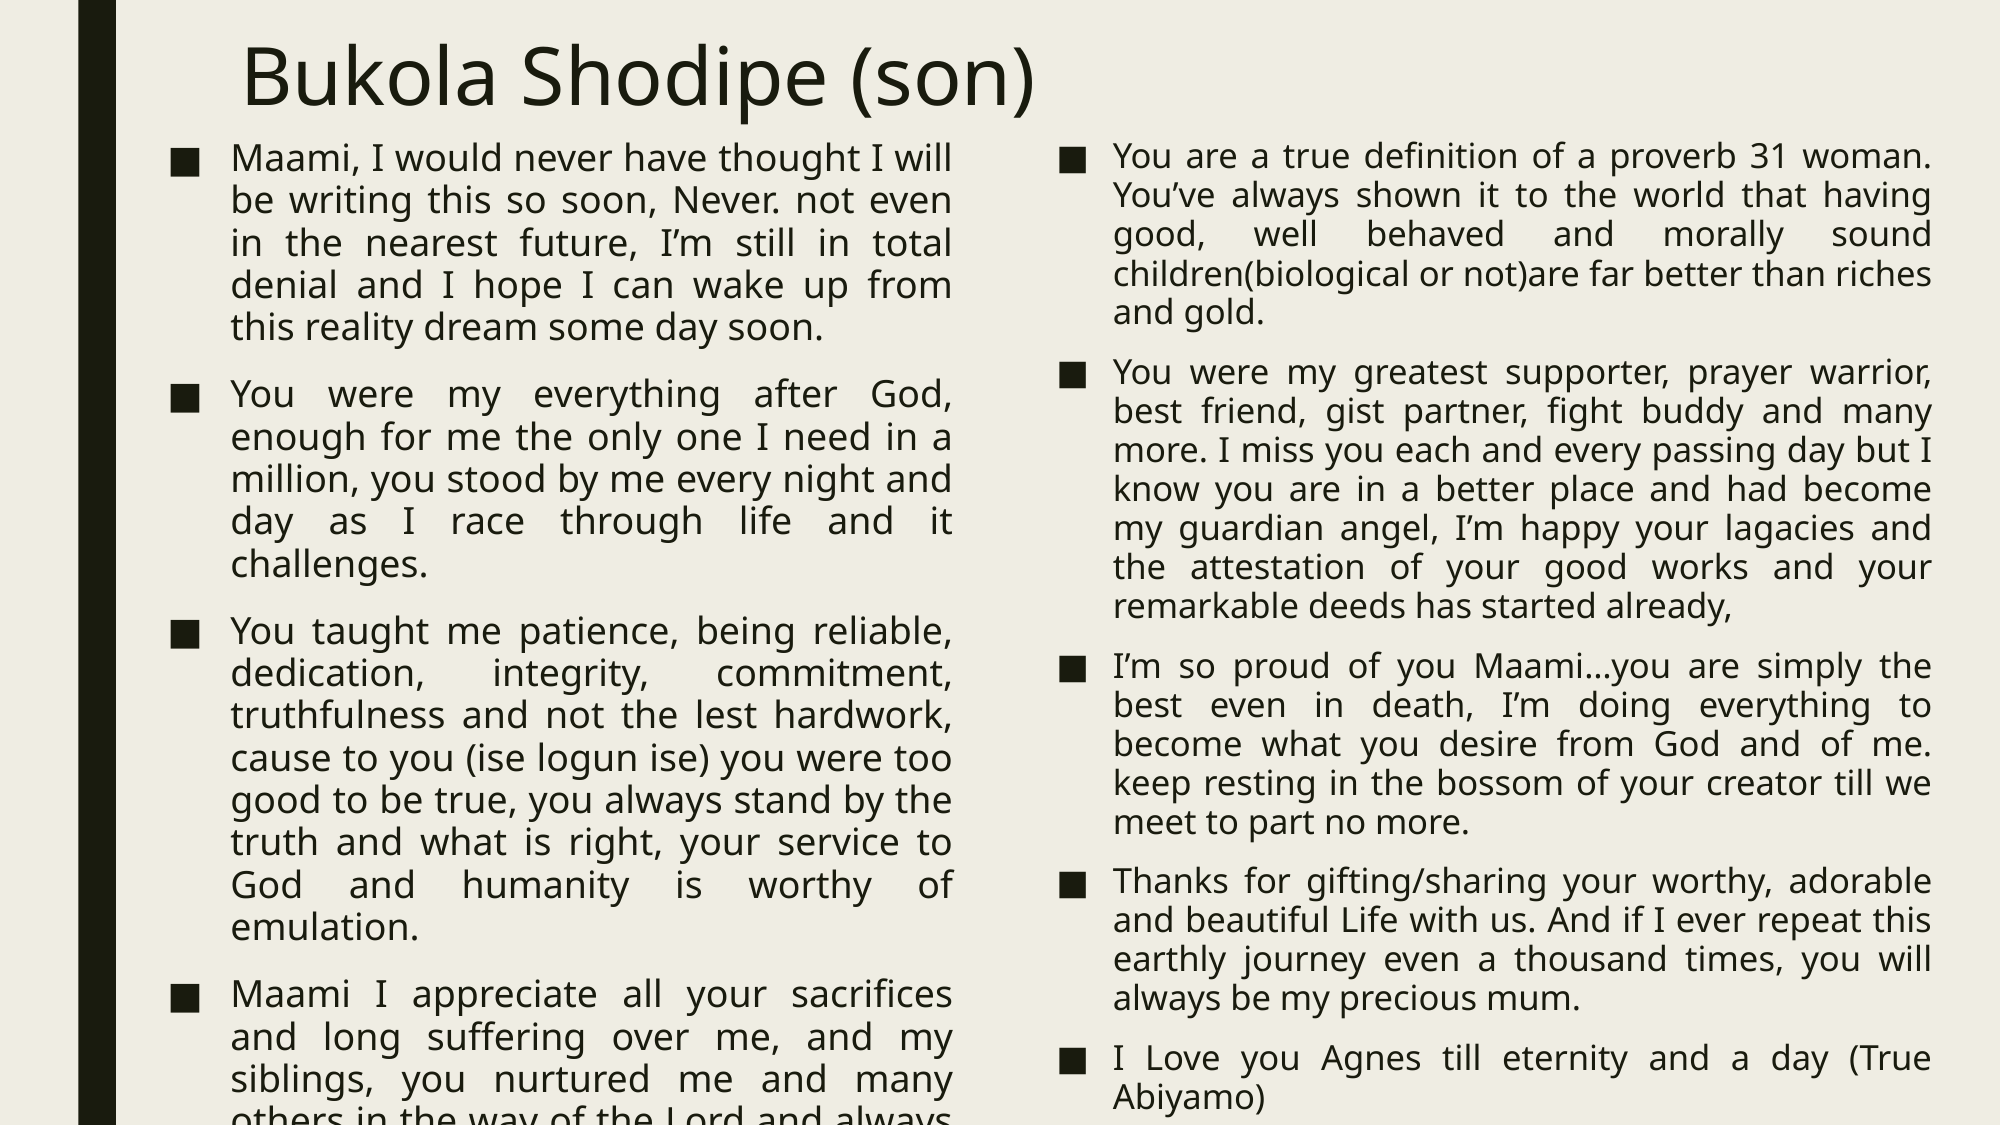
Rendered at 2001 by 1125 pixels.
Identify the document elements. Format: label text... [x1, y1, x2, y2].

list You are a true definition of a proverb 31 woman. You’ve always shown it to the world that having good, well behaved and morally sound children(biological or not)are far better than riches and gold. You were my greatest supporter, prayer warrior, best friend, gist partner, fight buddy and many more. I miss you each and every passing day but I know you are in a better place and had become my guardian angel, I’m happy your lagacies and the attestation of your good works and your remarkable deeds has started already, I’m so proud of you Maami…you are simply the best even in death, I’m doing everything to become what you desire from God and of me. keep resting in the bossom of your creator till we meet to part no more. Thanks for gifting/sharing your worthy, adorable and beautiful Life with us. And if I ever repeat this earthly journey even a thousand times, you will always be my precious mum. I Love you Agnes till eternity and a day (True Abiyamo) [1041, 130, 1948, 1125]
title Bukola Shodipe (son) [225, 28, 1801, 131]
list Maami, I would never have thought I will be writing this so soon, Never. not even in the nearest future, I’m still in total denial and I hope I can wake up from this reality dream some day soon. You were my everything after God, enough for me the only one I need in a million, you stood by me every night and day as I race through life and it challenges. You taught me patience, being reliable, dedication, integrity, commitment, truthfulness and not the lest hardwork, cause to you (ise logun ise) you were too good to be true, you always stand by the truth and what is right, your service to God and humanity is worthy of emulation. Maami I appreciate all your sacrifices and long suffering over me, and my siblings, you nurtured me and many others in the way of the Lord and always encourage us not to depart from it. [152, 130, 969, 1125]
